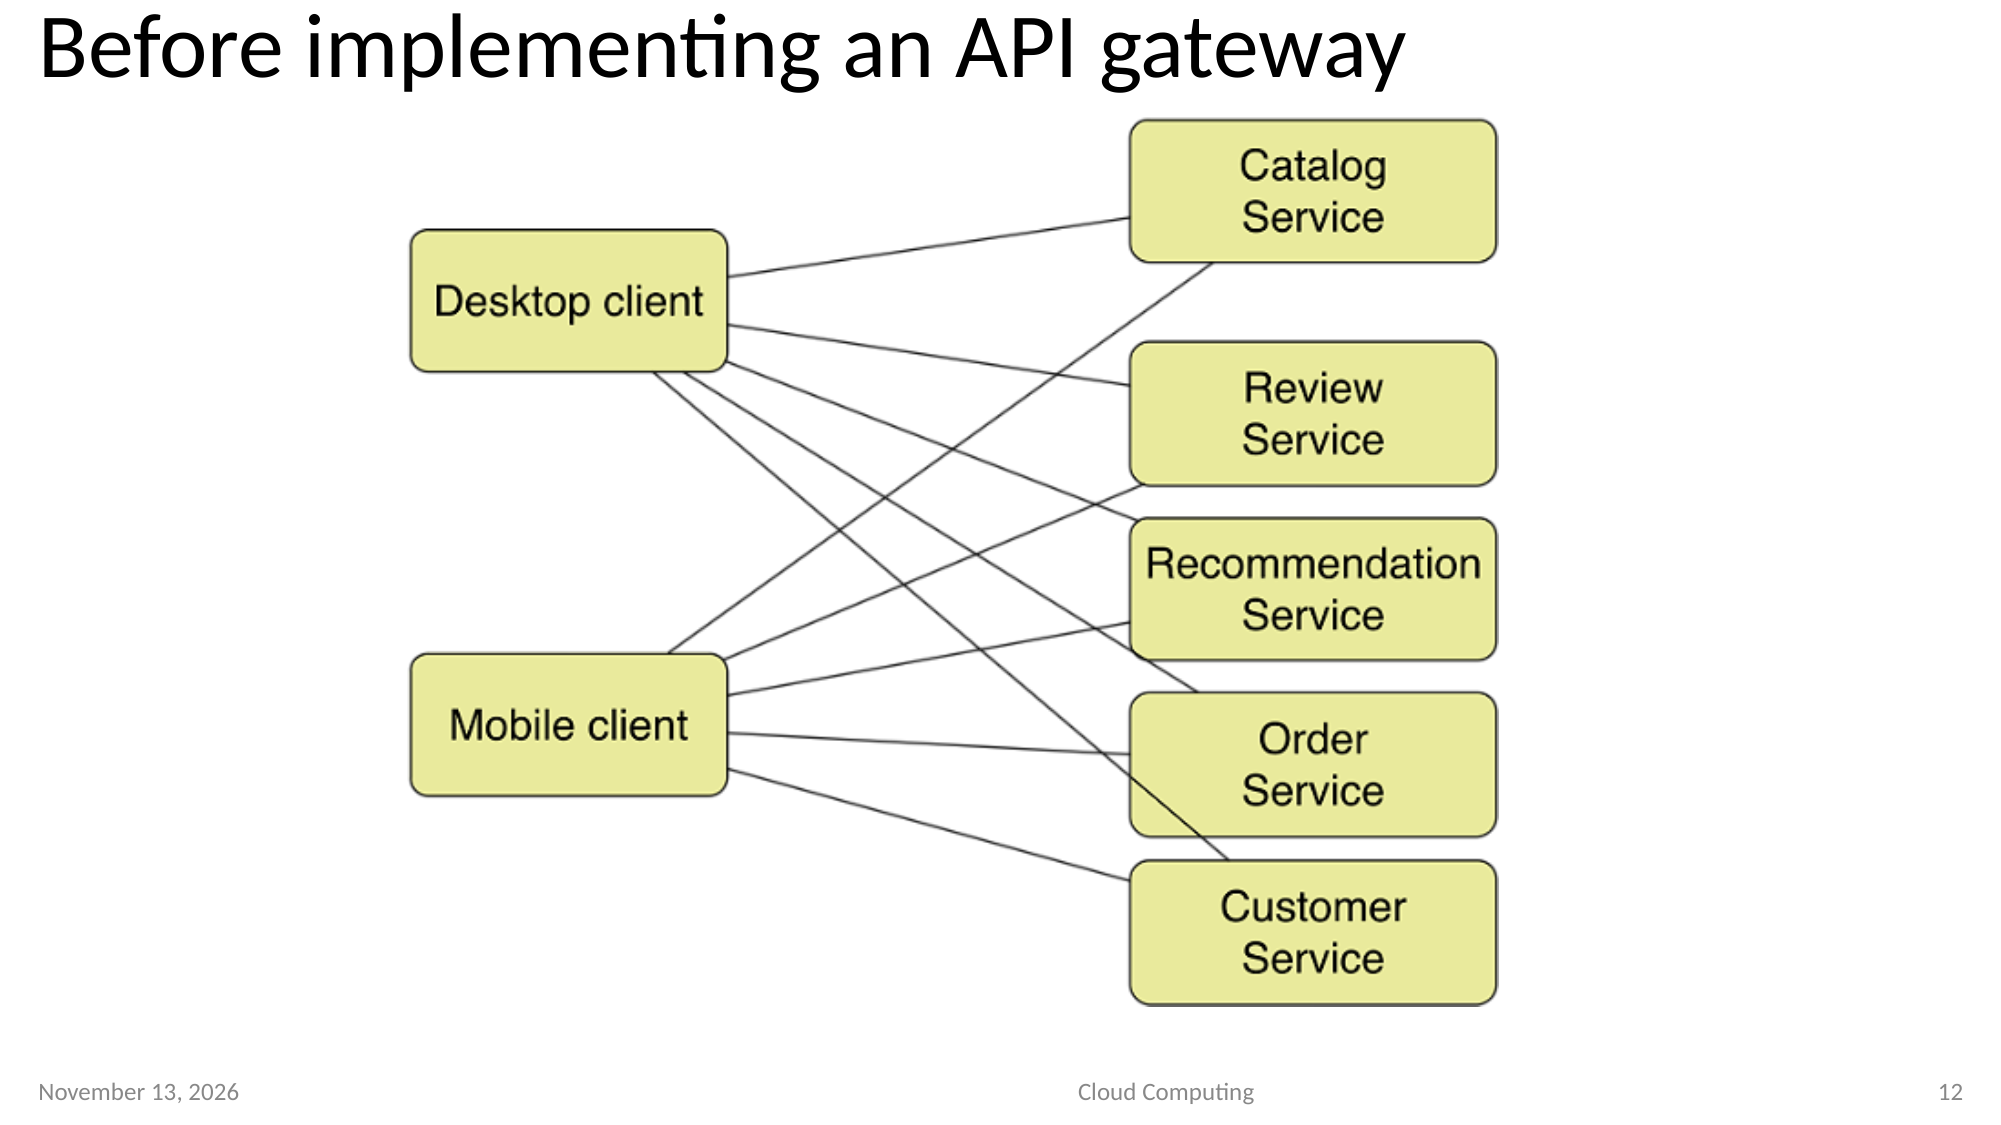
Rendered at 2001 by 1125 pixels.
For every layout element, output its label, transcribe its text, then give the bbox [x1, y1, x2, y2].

slide_number 12 [1859, 1060, 1979, 1121]
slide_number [23, 1060, 474, 1121]
footer Cloud Computing [483, 1060, 1850, 1121]
title Before implementing an API gateway [23, 0, 1979, 96]
picture [406, 116, 1499, 1007]
